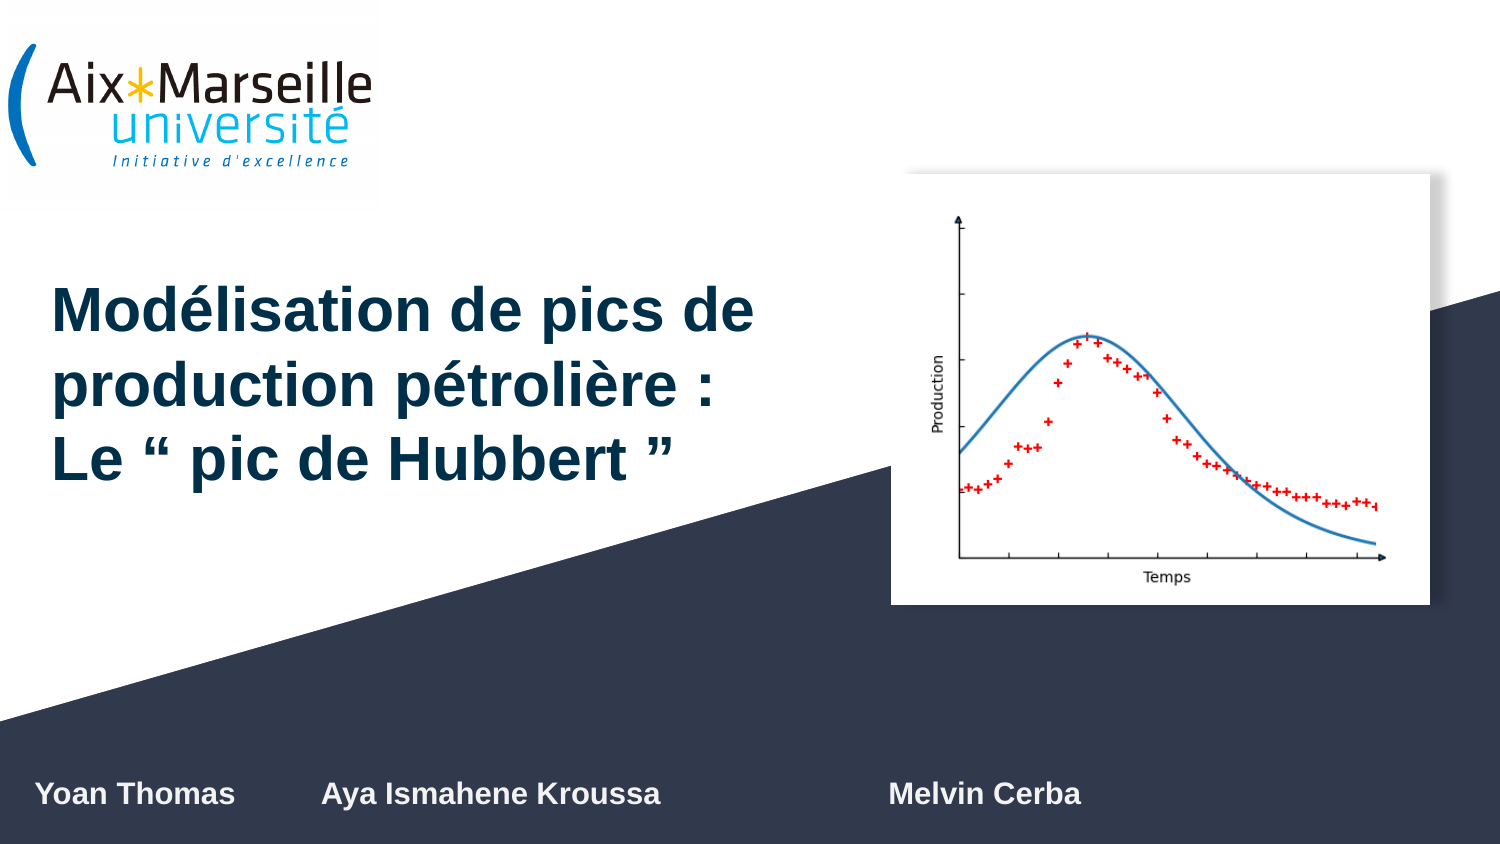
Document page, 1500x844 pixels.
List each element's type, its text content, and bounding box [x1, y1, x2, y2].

picture [0, 0, 380, 211]
picture [890, 174, 1430, 605]
subtitle Modélisation de pics de production pétrolière : Le “ pic de Hubbert ” [36, 253, 826, 557]
subtitle Yoan Thomas Aya Ismahene Kroussa Melvin Cerba [19, 759, 1496, 836]
